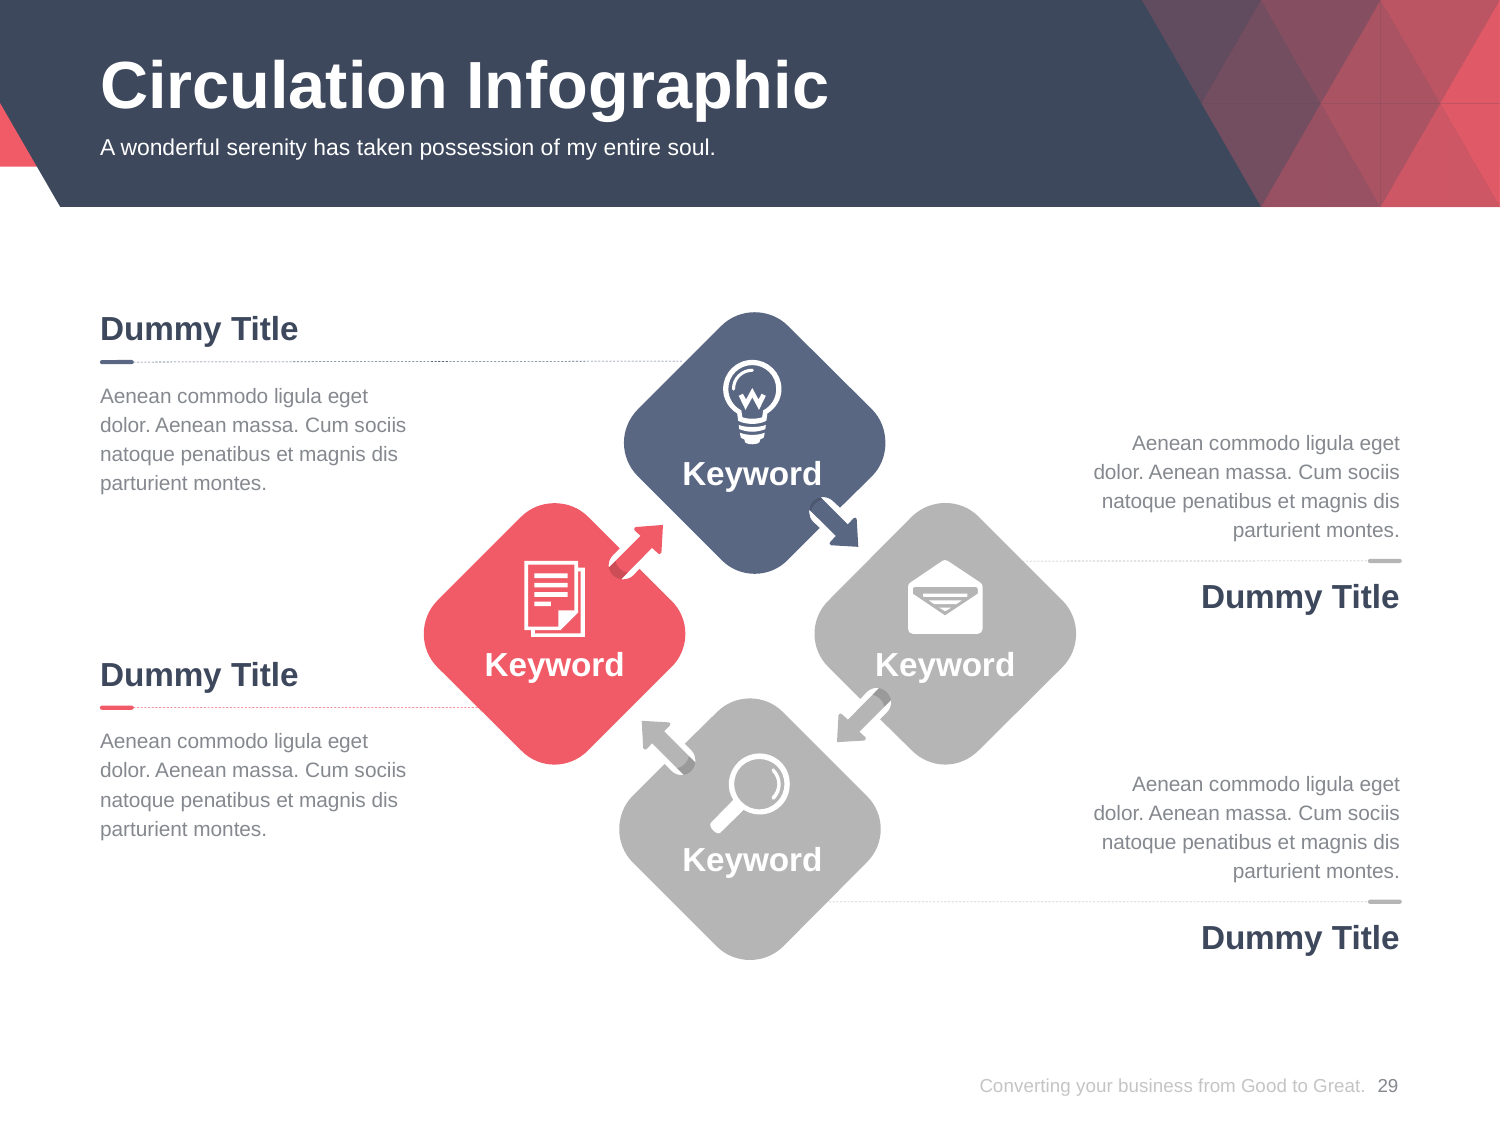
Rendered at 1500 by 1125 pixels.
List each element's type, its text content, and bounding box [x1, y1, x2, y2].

text_box Aenean commodo ligula eget dolor. Aenean massa. Cum sociis natoque penatibus et magnis dis parturient montes. [1077, 766, 1400, 883]
text_box [908, 560, 983, 634]
text_box Aenean commodo ligula eget dolor. Aenean massa. Cum sociis natoque penatibus et magnis dis parturient montes. [1077, 425, 1400, 542]
text_box [524, 560, 585, 637]
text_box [619, 307, 886, 579]
text_box Aenean commodo ligula eget dolor. Aenean massa. Cum sociis natoque penatibus et magnis dis parturient montes. [100, 723, 423, 841]
text_box [710, 753, 790, 834]
text_box [609, 560, 619, 578]
text_box [423, 503, 686, 676]
text_box Dummy Title [100, 652, 423, 693]
title Circulation Infographic [100, 29, 1400, 127]
text_box Keyword [643, 837, 861, 878]
text_box [648, 878, 852, 960]
text_box Keyword [446, 642, 664, 683]
text_box [619, 698, 881, 873]
text_box Dummy Title [1077, 575, 1400, 616]
text_box Aenean commodo ligula eget dolor. Aenean massa. Cum sociis natoque penatibus et magnis dis parturient montes. [100, 378, 423, 495]
text_box [677, 756, 695, 774]
footer Converting your business from Good to Great. [905, 1044, 1352, 1125]
text_box Keyword [836, 642, 1054, 683]
text_box [453, 683, 656, 765]
text_box [836, 695, 885, 743]
text_box [844, 683, 1047, 765]
text_box [814, 502, 1077, 676]
list A wonderful serenity has taken possession of my entire soul. [100, 132, 1400, 192]
text_box Dummy Title [100, 307, 423, 348]
text_box [641, 720, 689, 769]
slide_number 29 [1352, 1044, 1424, 1125]
text_box Dummy Title [1077, 916, 1400, 957]
text_box [872, 689, 891, 707]
